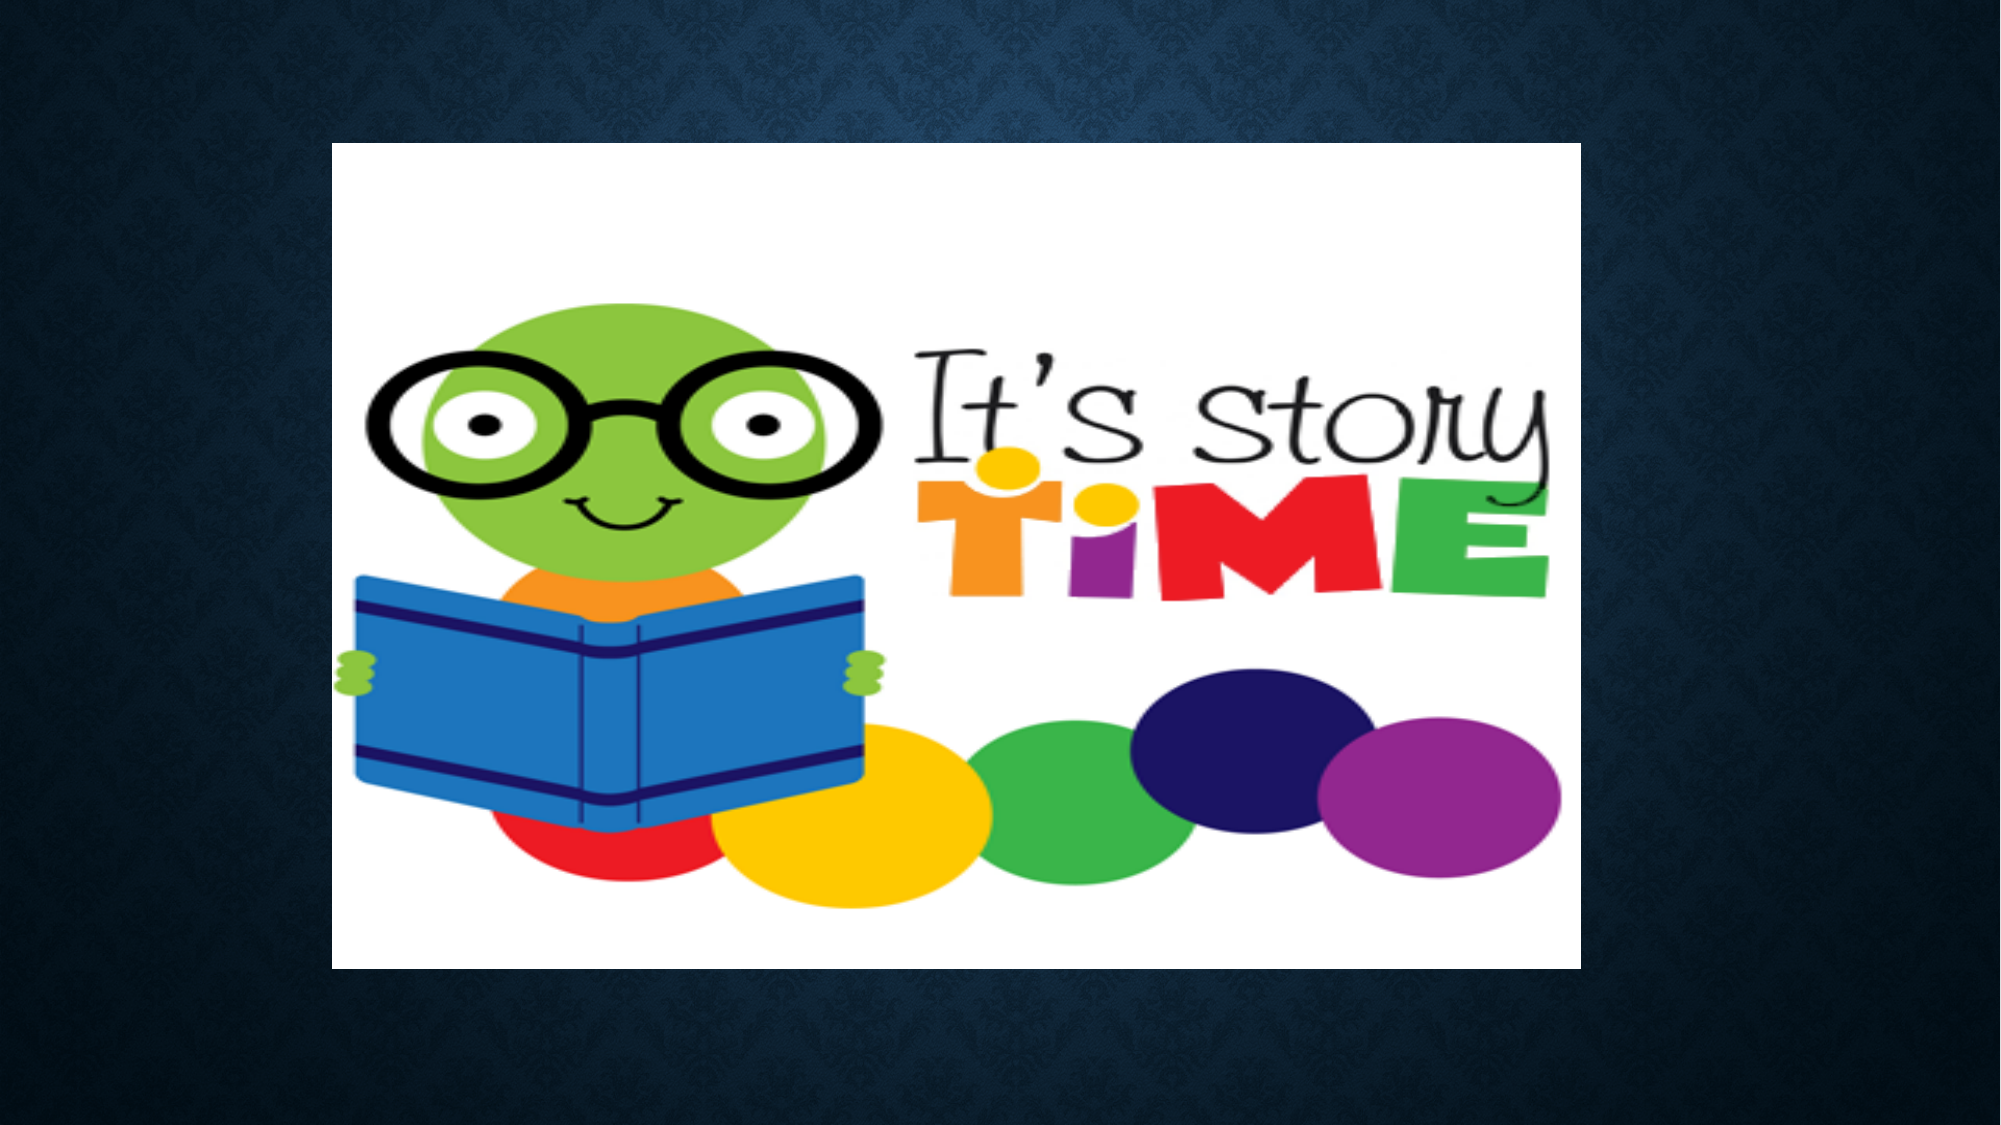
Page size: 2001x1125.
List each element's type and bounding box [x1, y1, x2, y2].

list [332, 142, 1581, 970]
